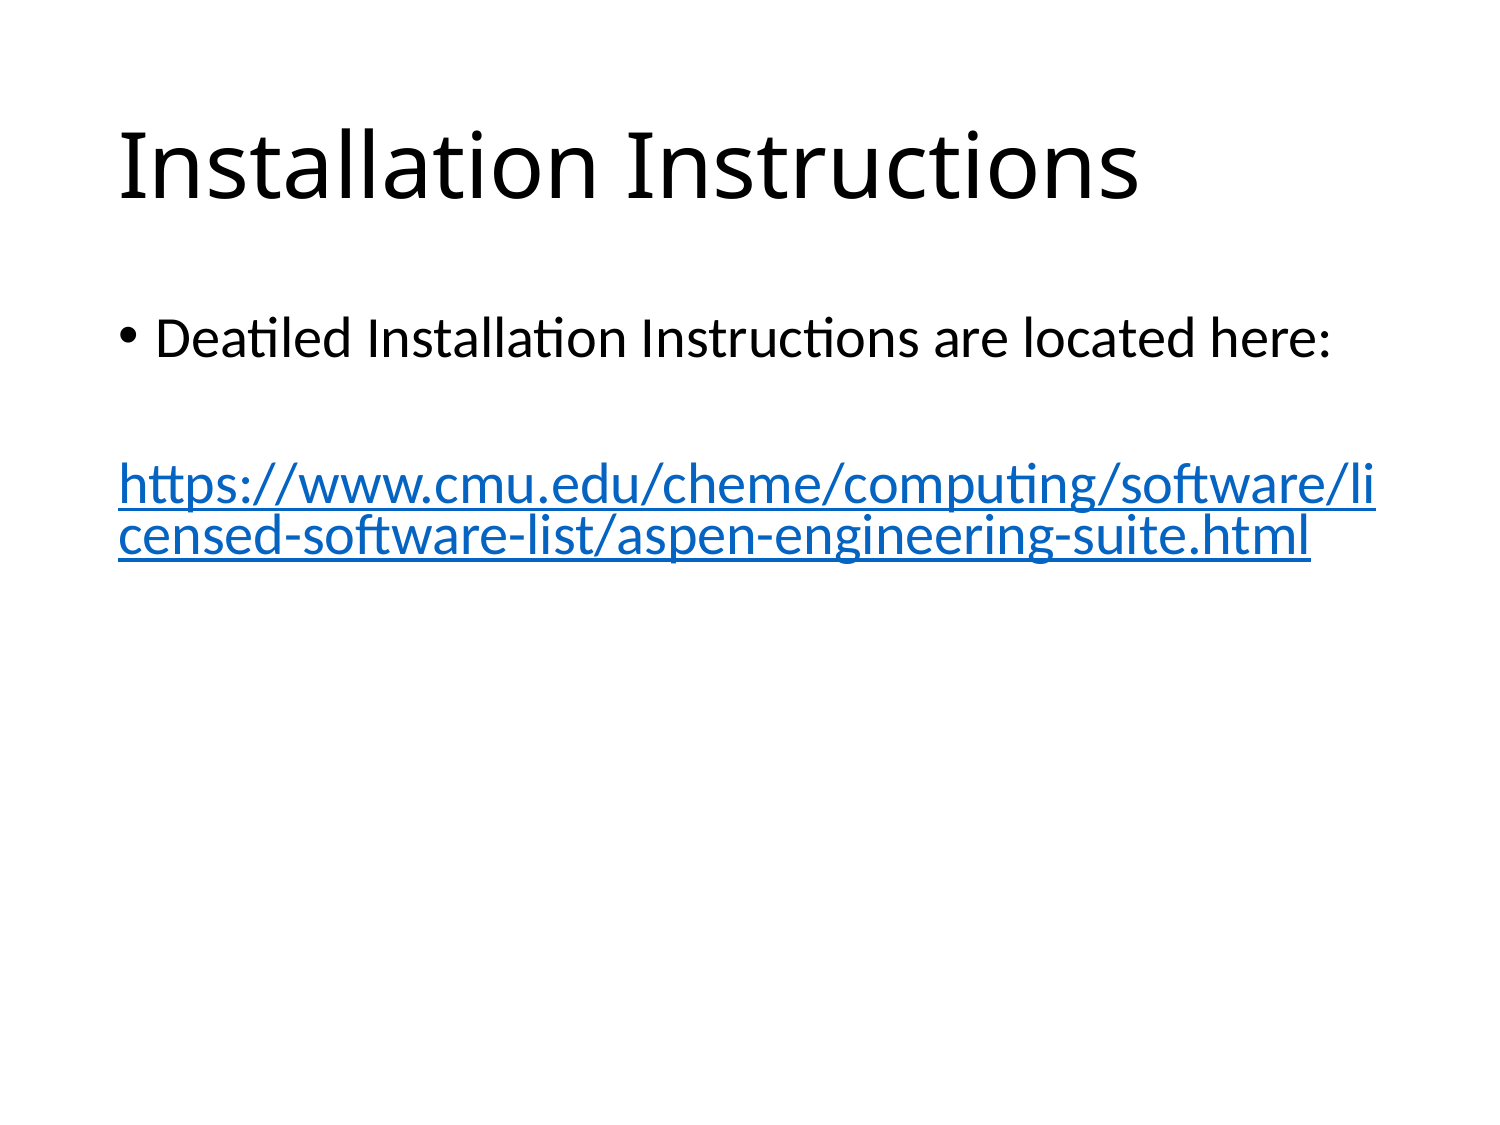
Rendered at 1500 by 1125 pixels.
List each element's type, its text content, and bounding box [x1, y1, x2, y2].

title Installation Instructions [103, 59, 1397, 278]
list Deatiled Installation Instructions are located here: https://www.cmu.edu/cheme/computing/software/licensed-software-list/aspen-engineering-suite.html [103, 299, 1397, 1014]
